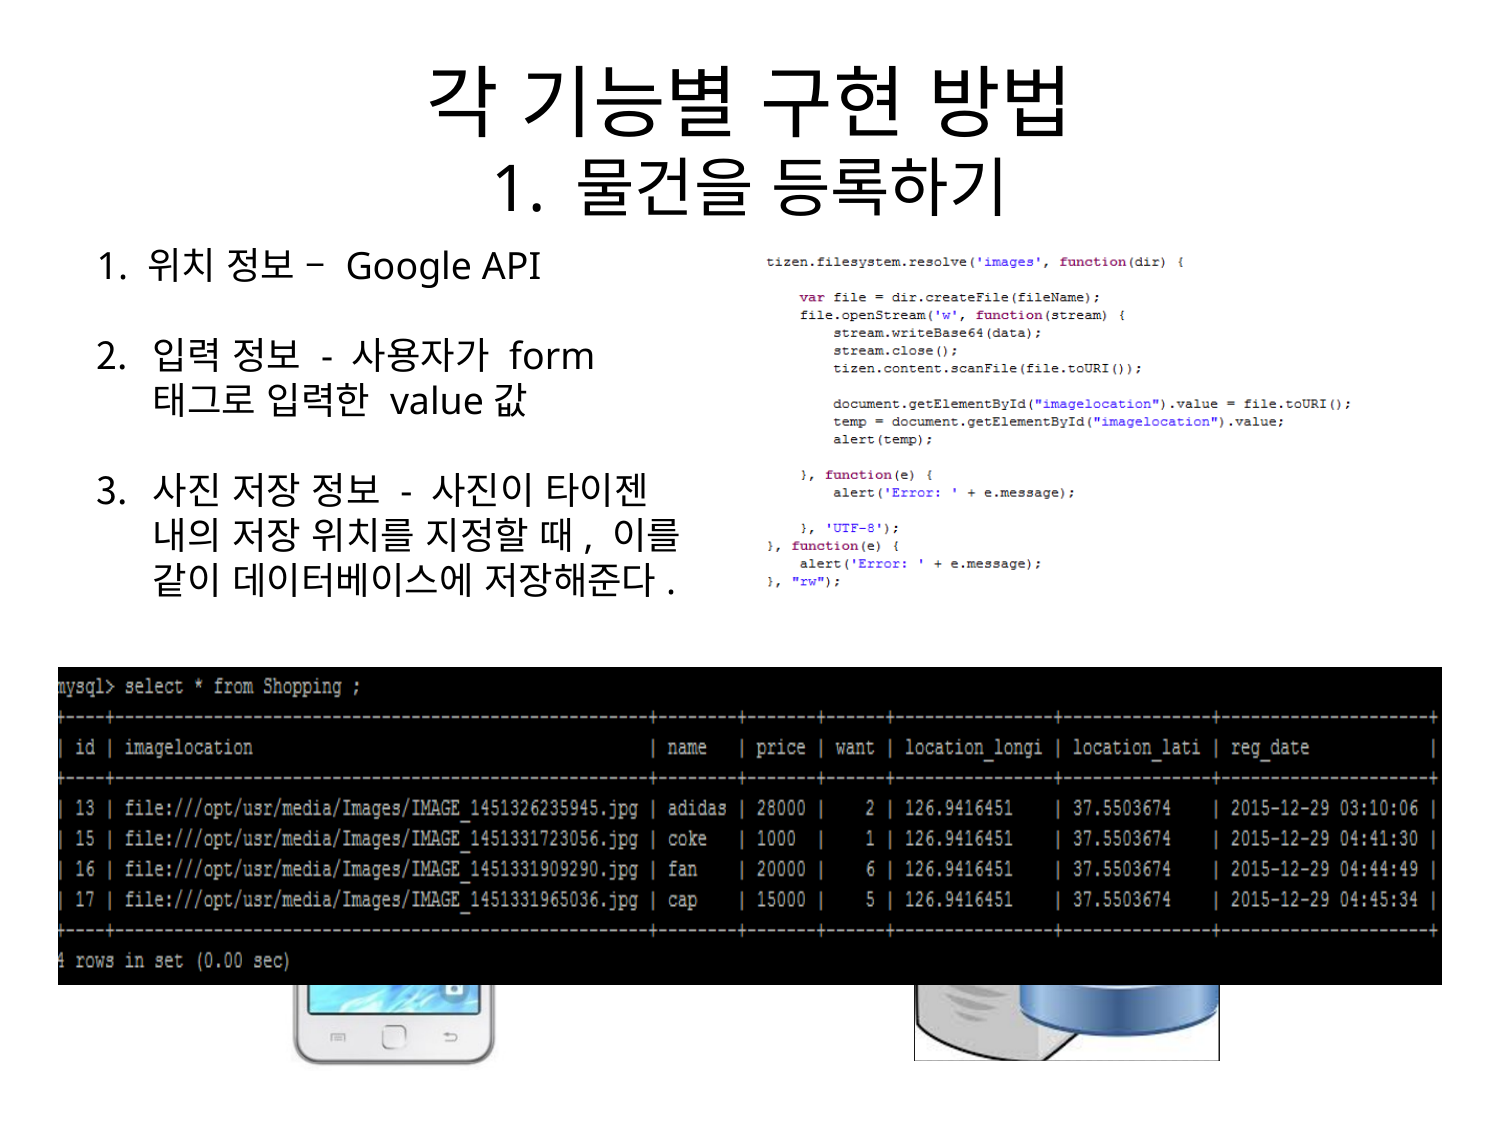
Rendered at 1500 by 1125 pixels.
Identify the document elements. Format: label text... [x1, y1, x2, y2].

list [761, 245, 1368, 601]
text_box 1. 위치 정보 – Google API 입력 정보 - 사용자가 form 태그로 입력한 value값 사진 저장 정보 - 사진이 타이젠 내의 저장 위치를 지정할 때, 이를 같이 데이터베이스에 저장해준다. [81, 234, 715, 655]
picture [58, 667, 1442, 1071]
title 각 기능별 구현 방법 1. 물건을 등록하기 [75, 45, 1425, 233]
